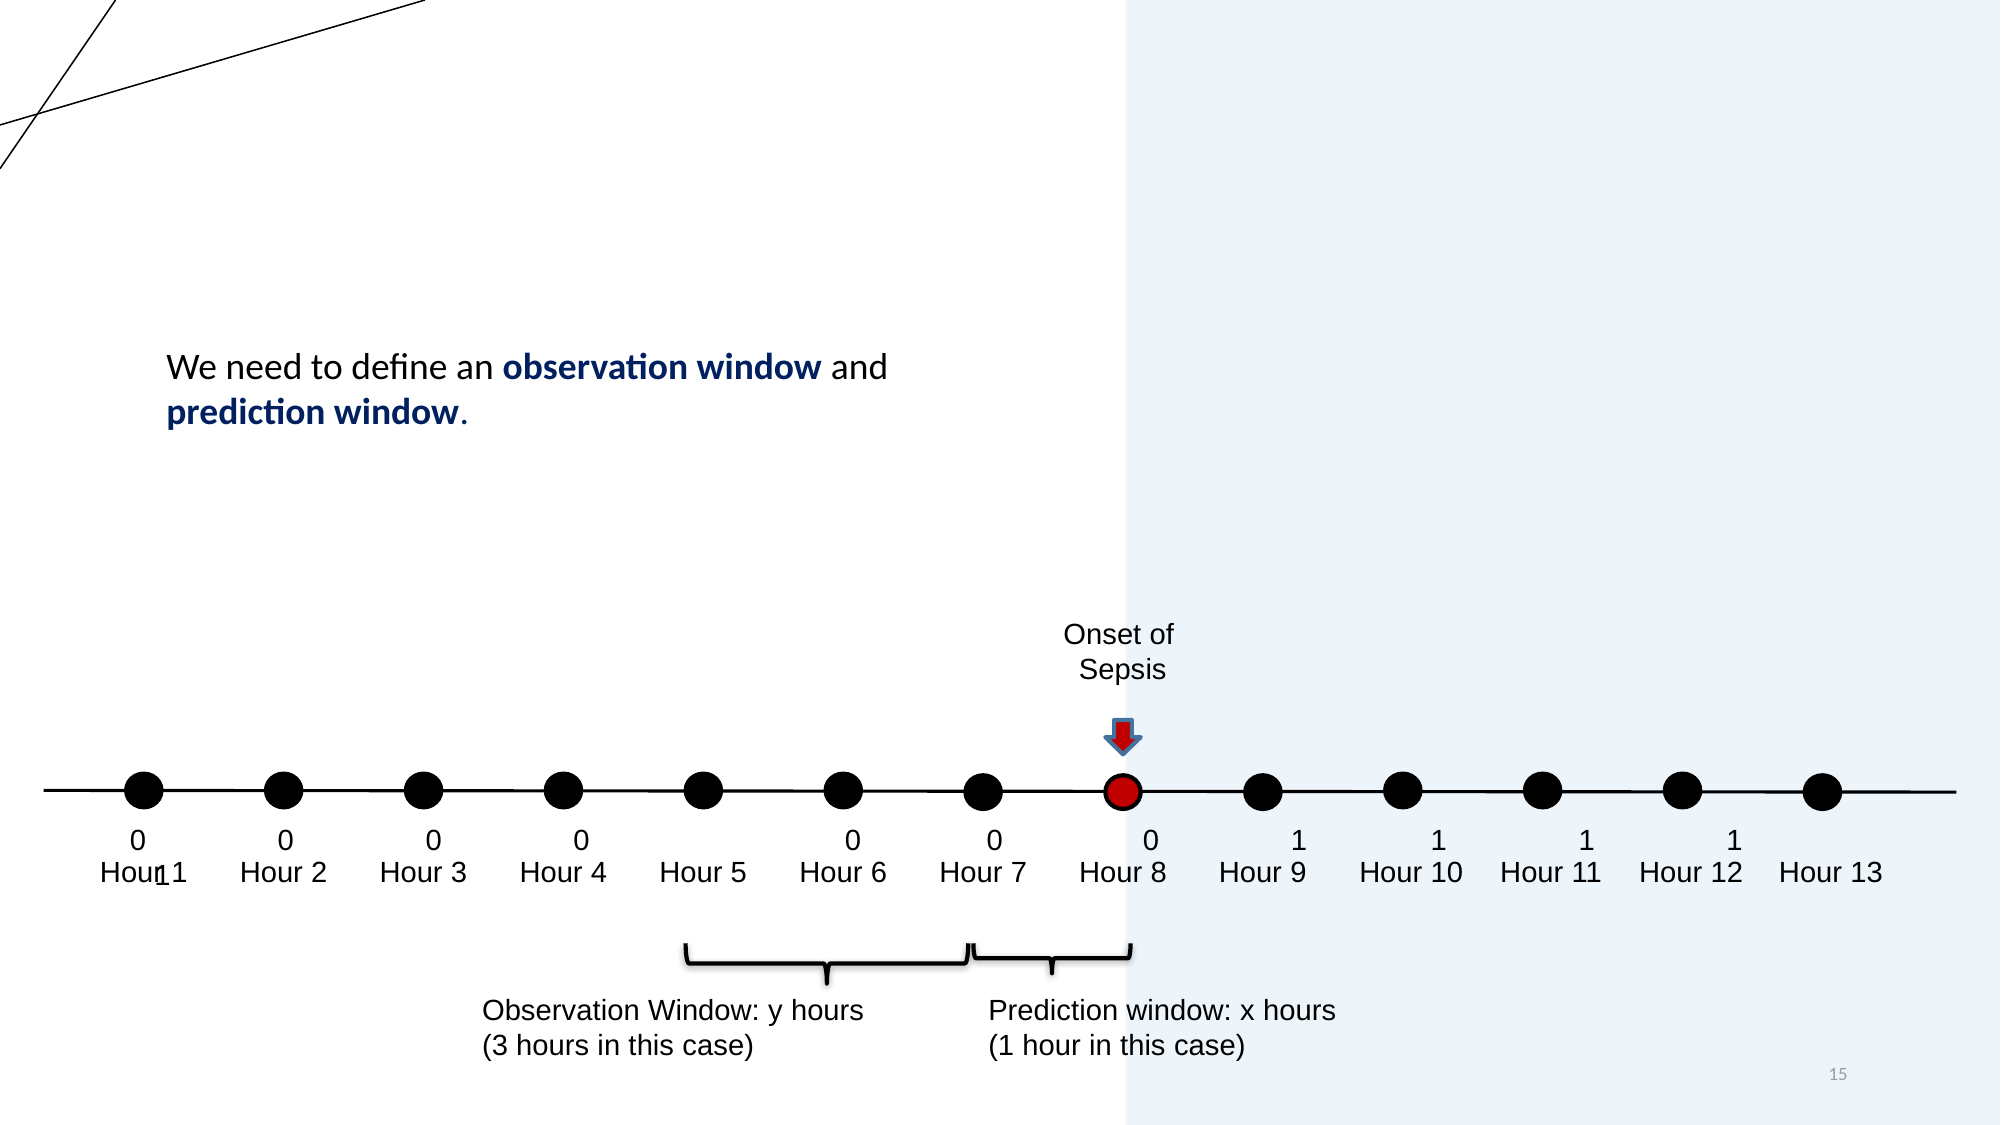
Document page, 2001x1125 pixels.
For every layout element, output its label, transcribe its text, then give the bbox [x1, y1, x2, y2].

slide_number 15 [1412, 1042, 1863, 1103]
text_box [683, 943, 971, 983]
text_box [1123, 0, 2000, 1125]
text_box We need to define an observation window and prediction window. [151, 334, 1039, 440]
text_box Observation Window: y hours (3 hours in this case) [467, 983, 880, 1069]
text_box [43, 607, 1957, 897]
text_box Prediction window: x hours (1 hour in this case) [973, 983, 1352, 1069]
text_box [972, 943, 1133, 976]
